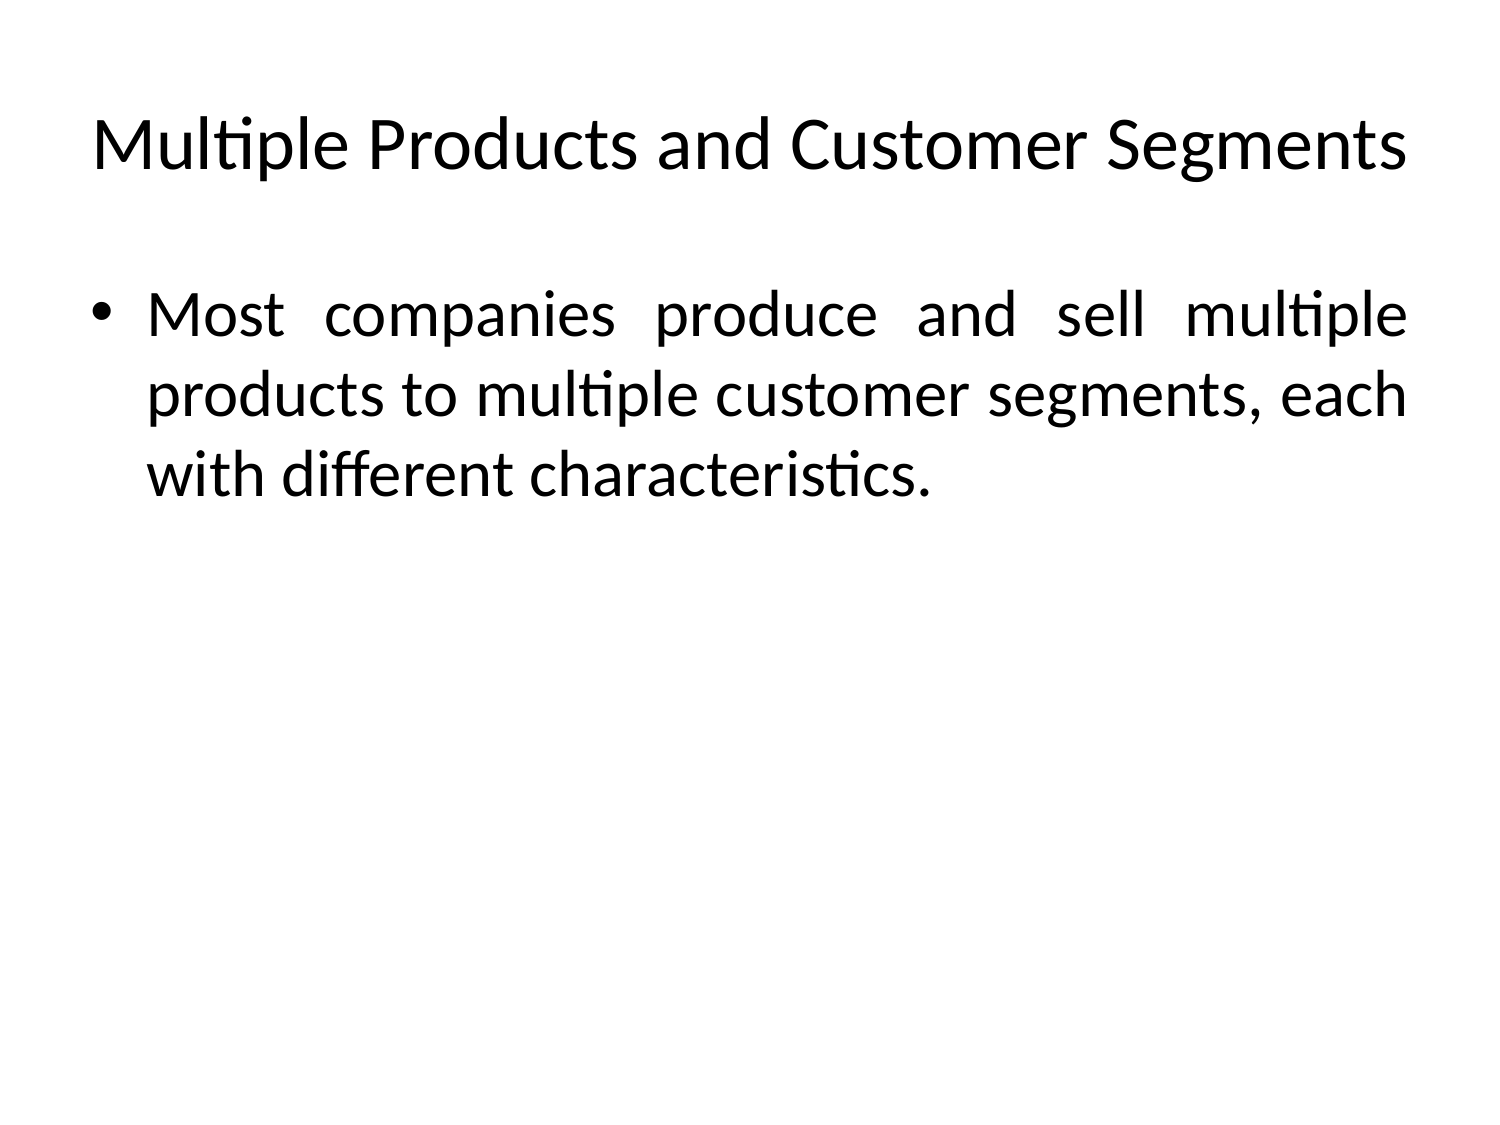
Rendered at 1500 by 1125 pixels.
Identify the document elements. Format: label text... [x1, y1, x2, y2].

list Most companies produce and sell multiple products to multiple customer segments, each with different characteristics. [75, 262, 1425, 1005]
title Multiple Products and Customer Segments [75, 45, 1425, 233]
